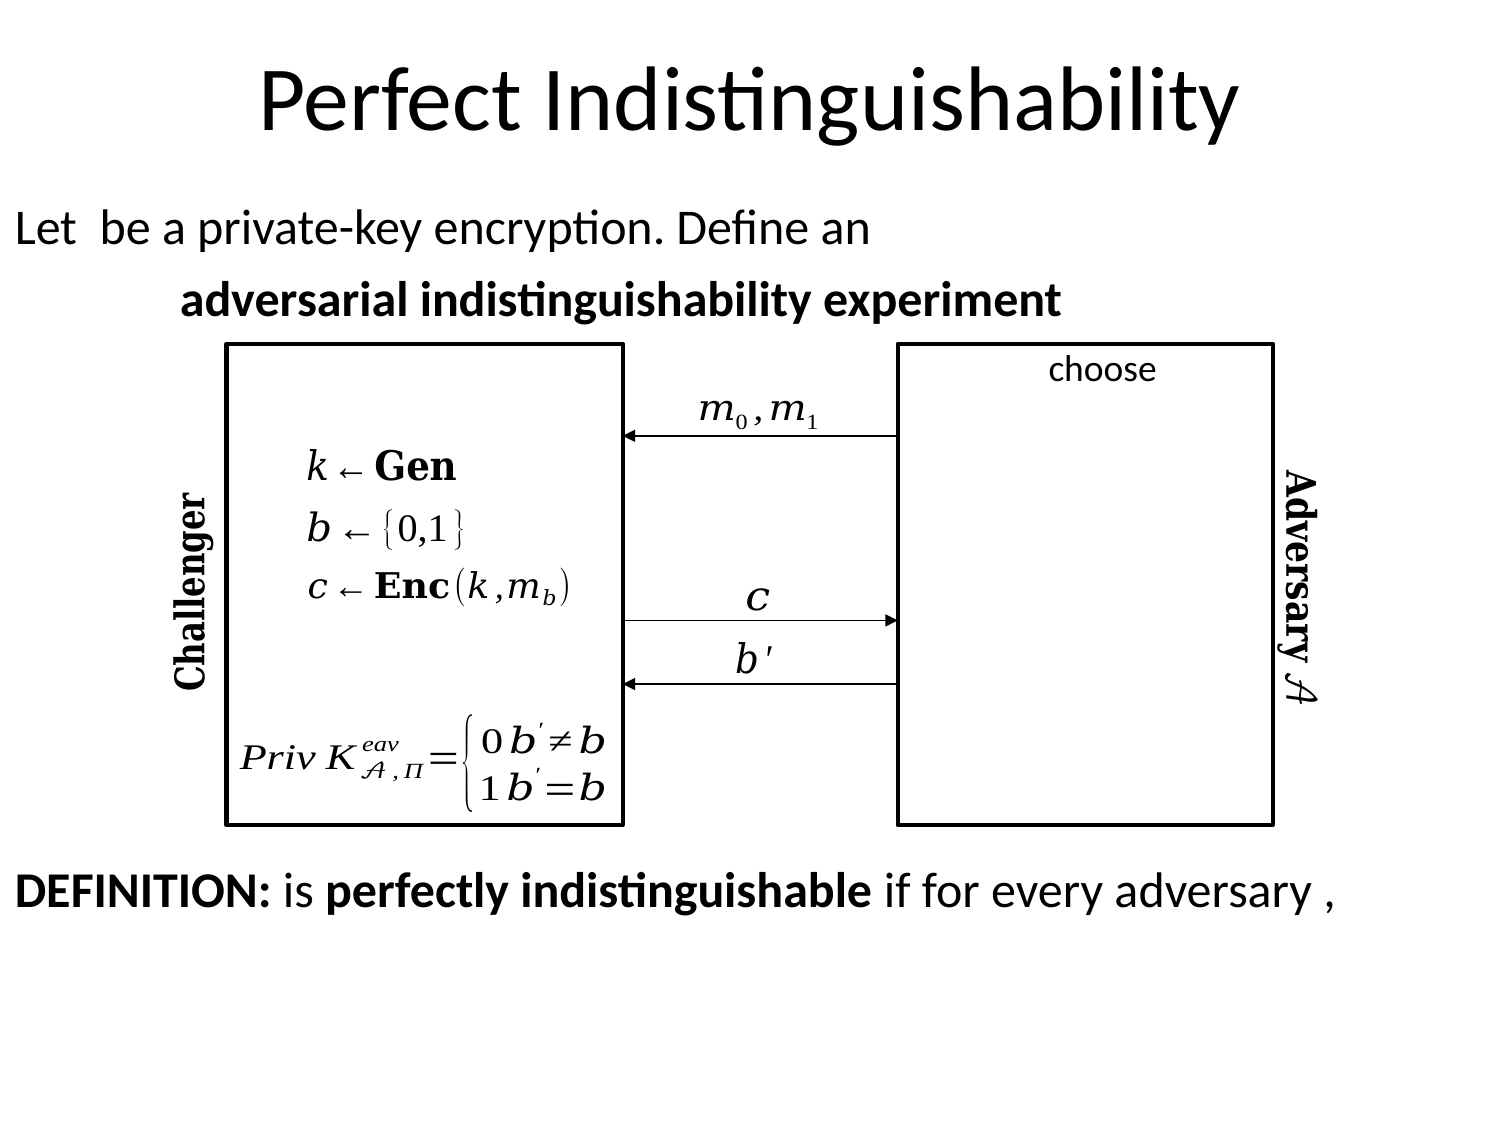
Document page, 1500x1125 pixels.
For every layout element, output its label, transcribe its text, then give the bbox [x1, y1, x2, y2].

text_box [224, 342, 625, 827]
text_box [896, 342, 1275, 827]
title Perfect Indistinguishability [0, 0, 1500, 188]
